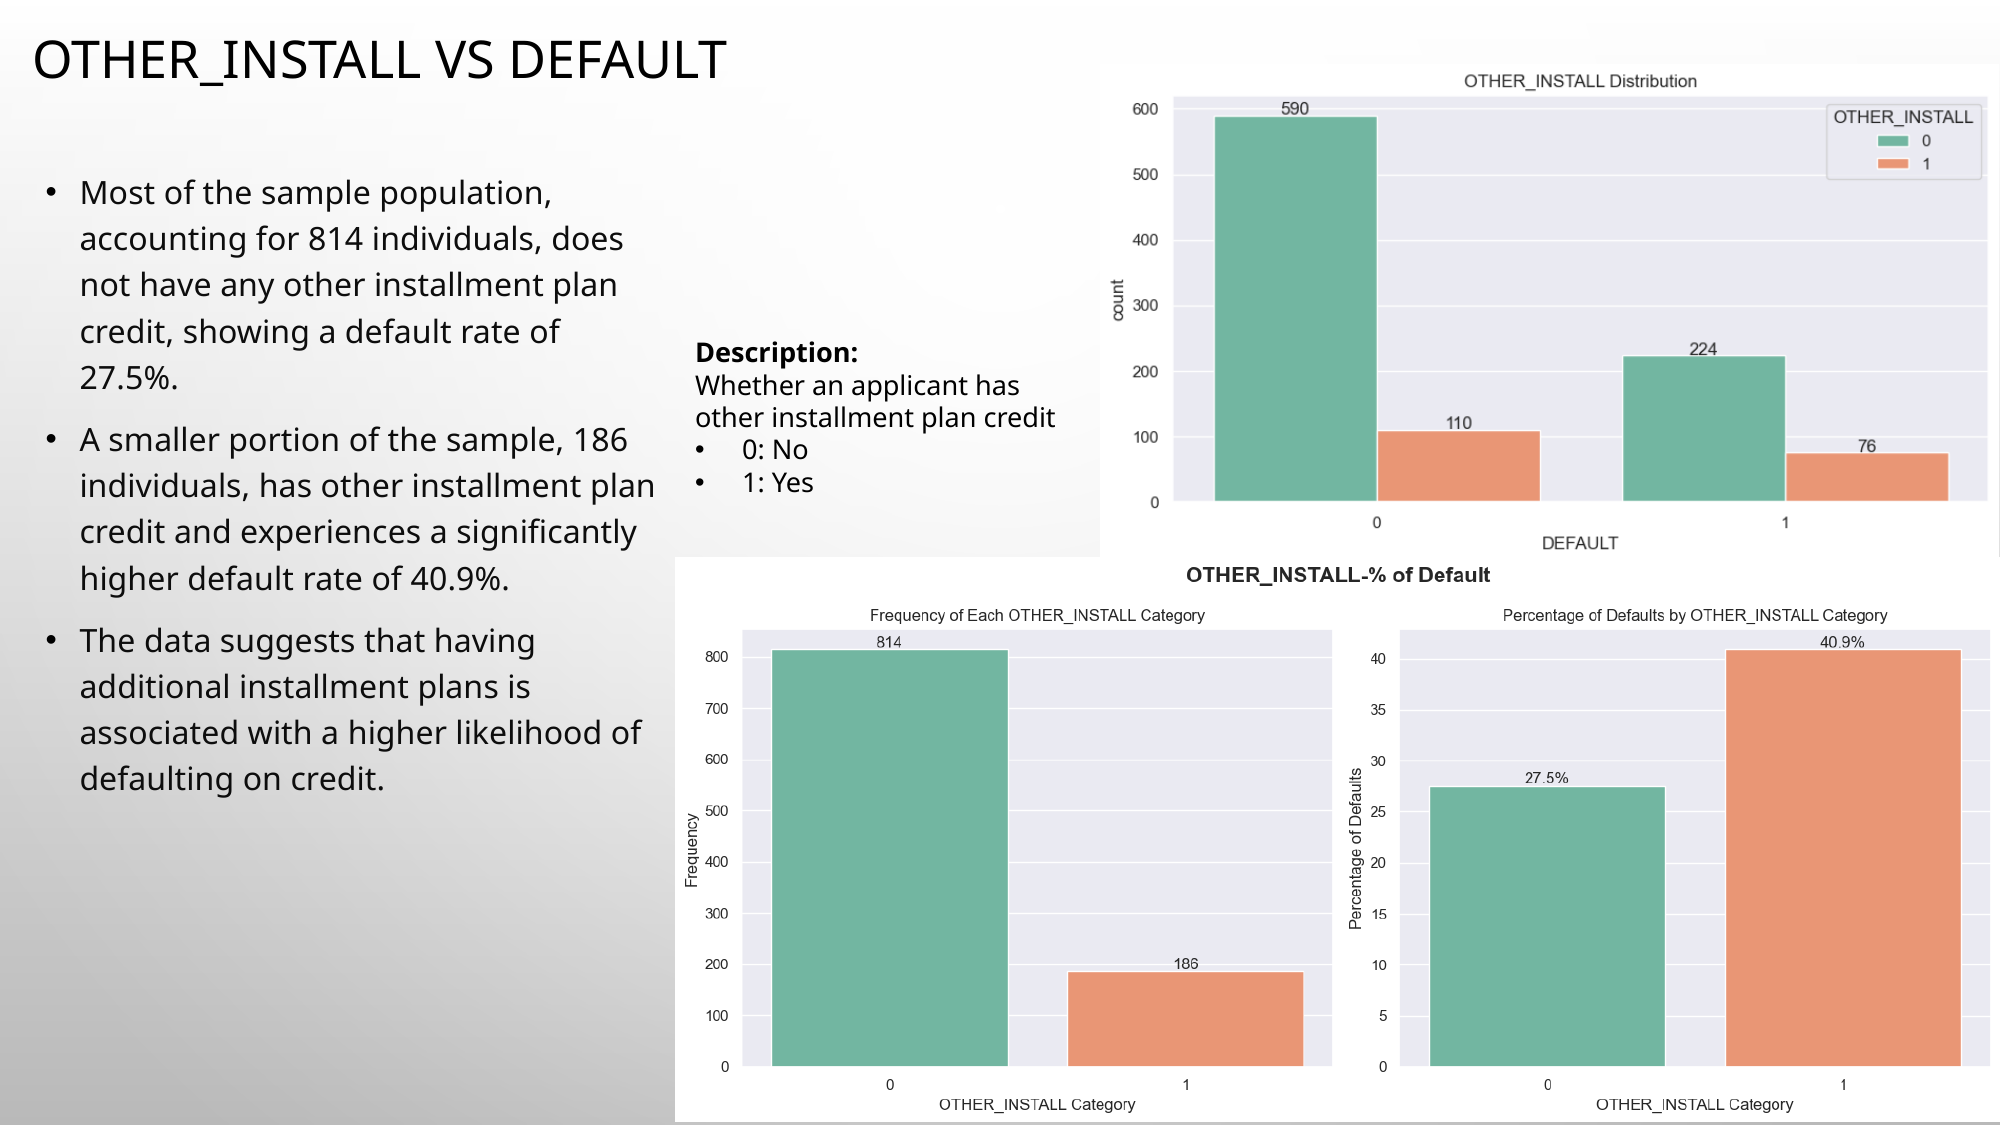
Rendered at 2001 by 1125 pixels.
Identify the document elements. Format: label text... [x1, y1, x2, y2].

list Most of the sample population, accounting for 814 individuals, does not have any other installment plan credit, showing a default rate of 27.5%. A smaller portion of the sample, 186 individuals, has other installment plan credit and experiences a significantly higher default rate of 40.9%. The data suggests that having additional installment plans is associated with a higher likelihood of defaulting on credit. [30, 157, 676, 858]
picture [0, 0, 2000, 1125]
text_box Description: Whether an applicant has other installment plan credit 0: No 1: Yes [680, 328, 1094, 506]
title OTHER_INSTALL vs default [0, 16, 814, 108]
